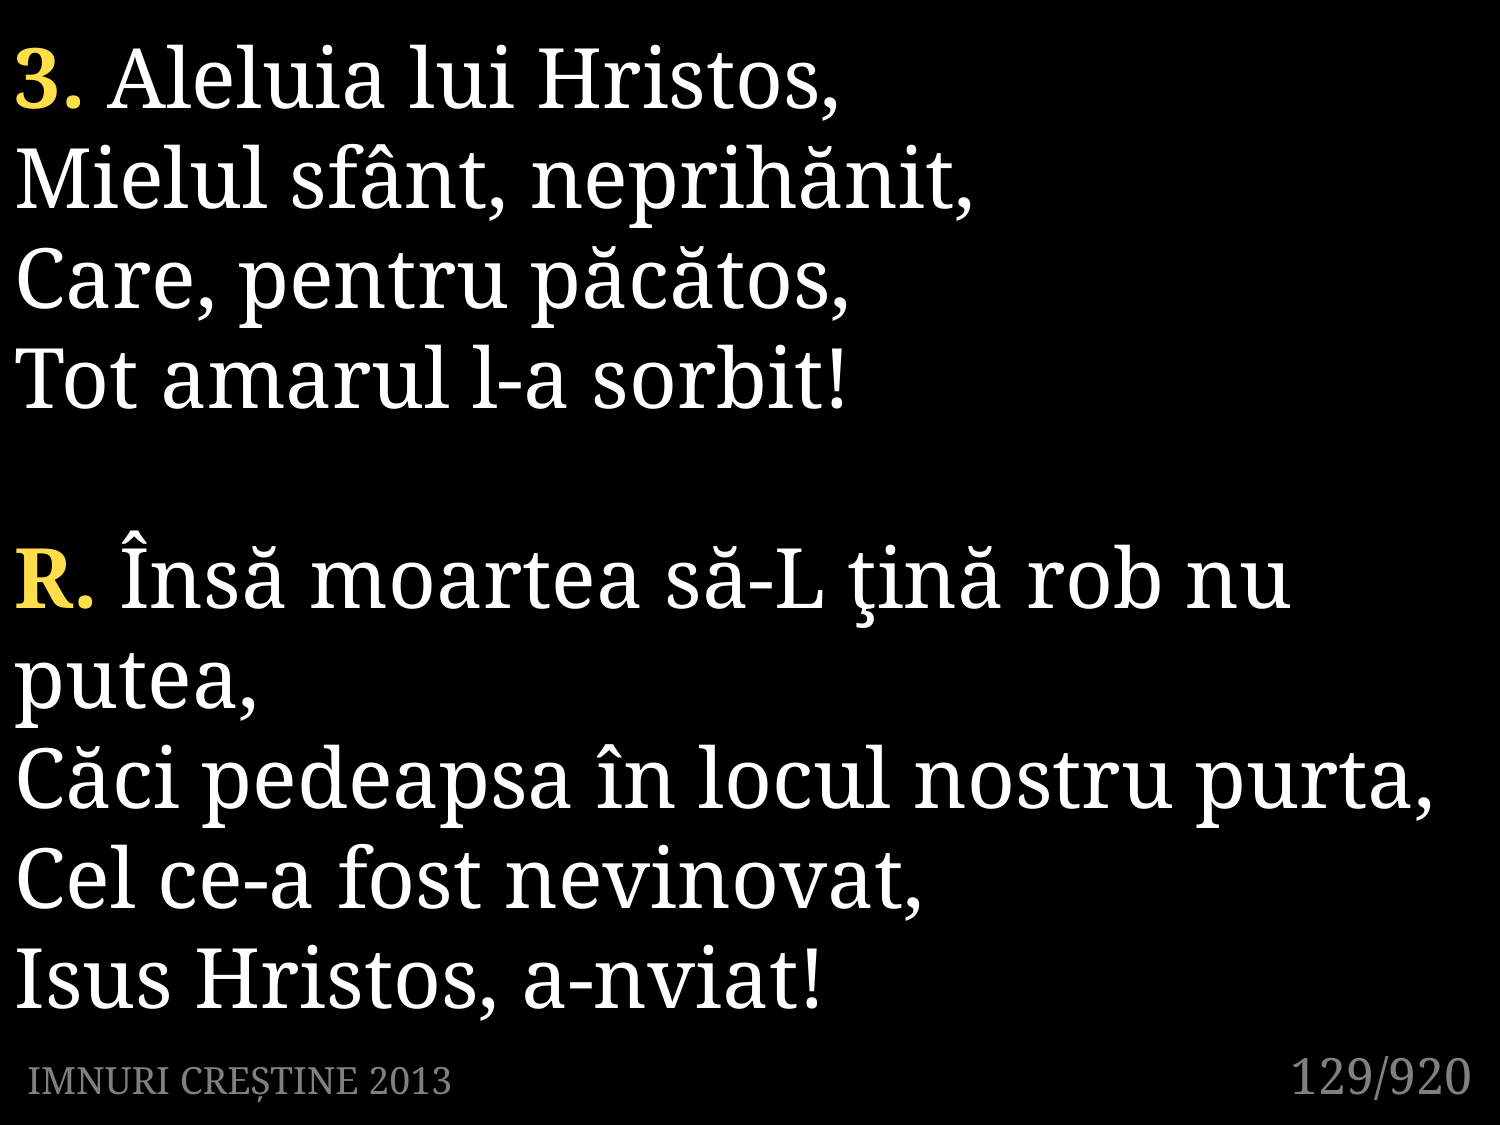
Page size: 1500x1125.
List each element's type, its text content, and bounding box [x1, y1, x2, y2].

text_box IMNURI CREȘTINE 2013 [12, 1049, 637, 1110]
text_box 129/920 [637, 1037, 1488, 1113]
text_box 3. Aleluia lui Hristos, Mielul sfânt, neprihănit, Care, pentru păcătos, Tot amarul l-a sorbit! R. Însă moartea să-L ţină rob nu putea, Căci pedeapsa în locul nostru purta, Cel ce-a fost nevinovat, Isus Hristos, a-nviat! [0, 18, 1500, 1033]
